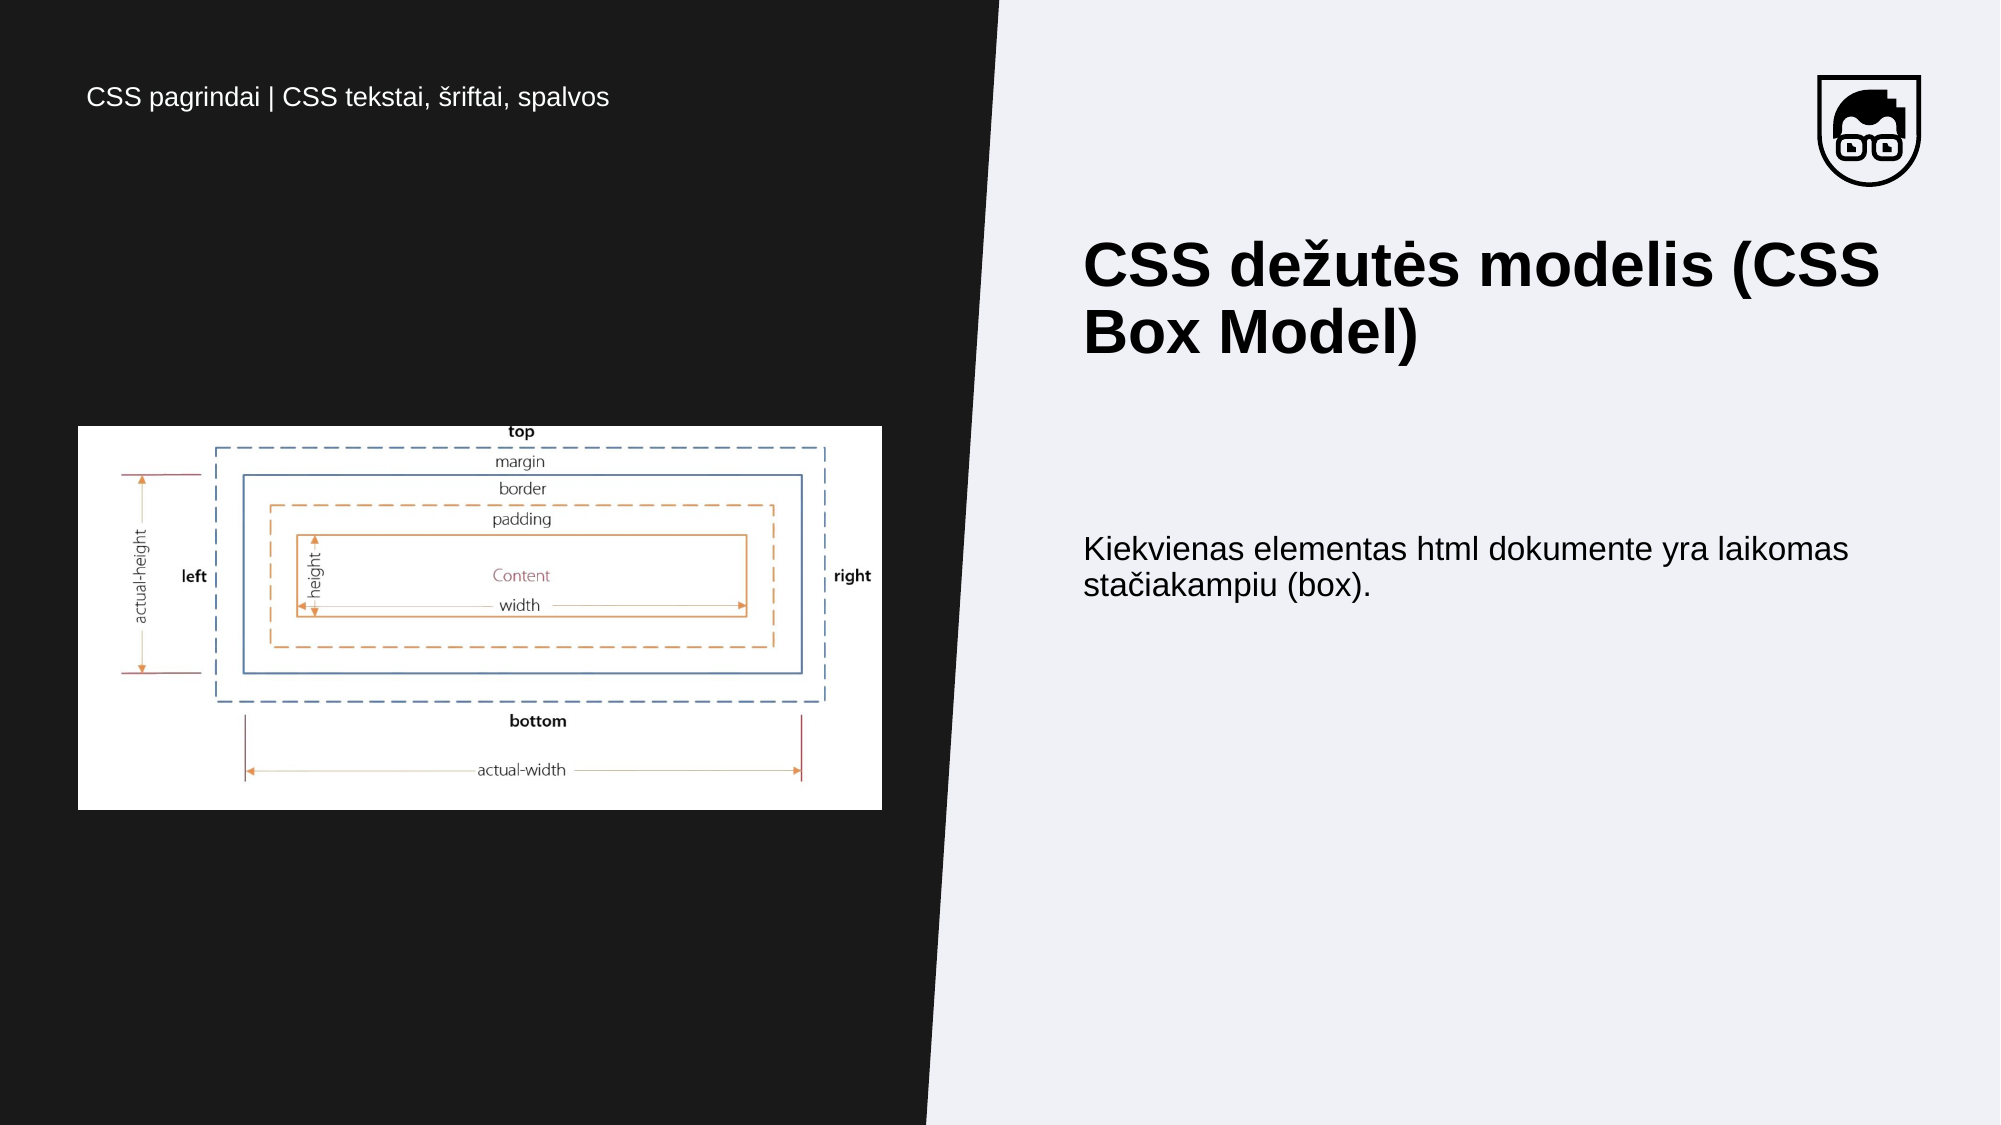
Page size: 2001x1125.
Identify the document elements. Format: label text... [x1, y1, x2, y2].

picture [78, 426, 882, 810]
list Kiekvienas elementas html dokumente yra laikomas stačiakampiu (box). [1075, 523, 1922, 673]
title CSS dežutės modelis (CSS Box Model) [1075, 224, 1922, 450]
list CSS pagrindai | CSS tekstai, šriftai, spalvos [78, 75, 1001, 151]
